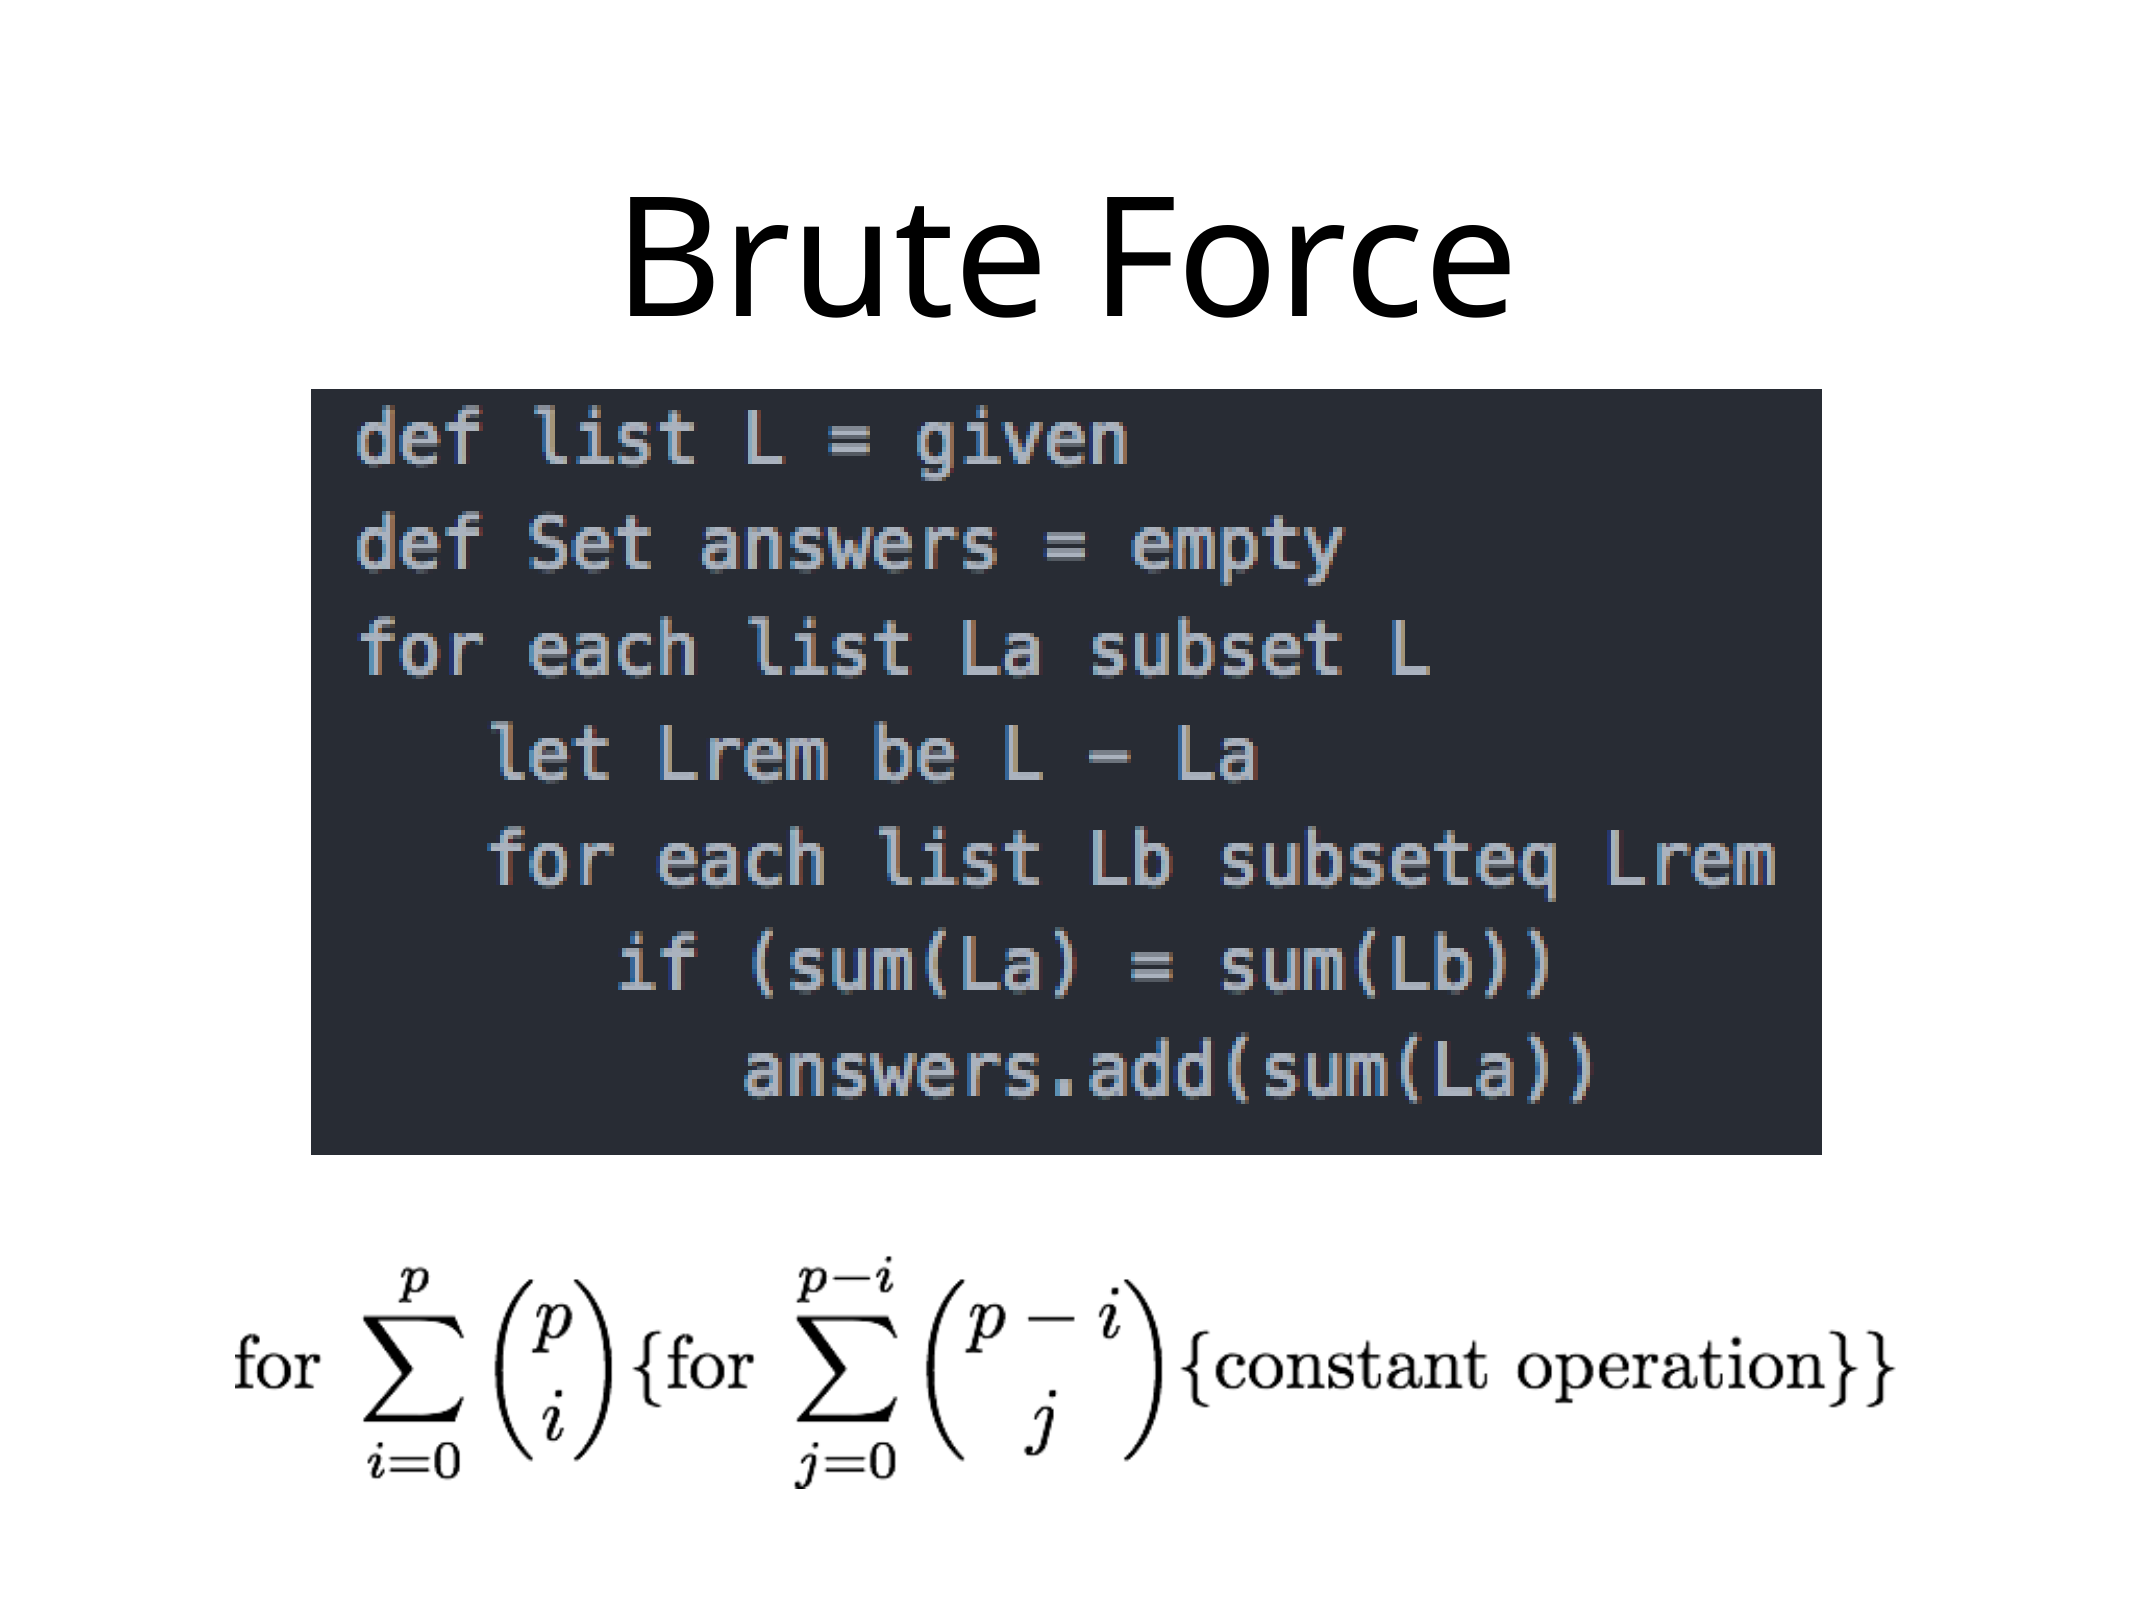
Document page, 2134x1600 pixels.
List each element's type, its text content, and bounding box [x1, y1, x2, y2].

picture [235, 1254, 1899, 1489]
title Brute Force [155, 72, 1978, 428]
picture [311, 388, 1822, 1155]
